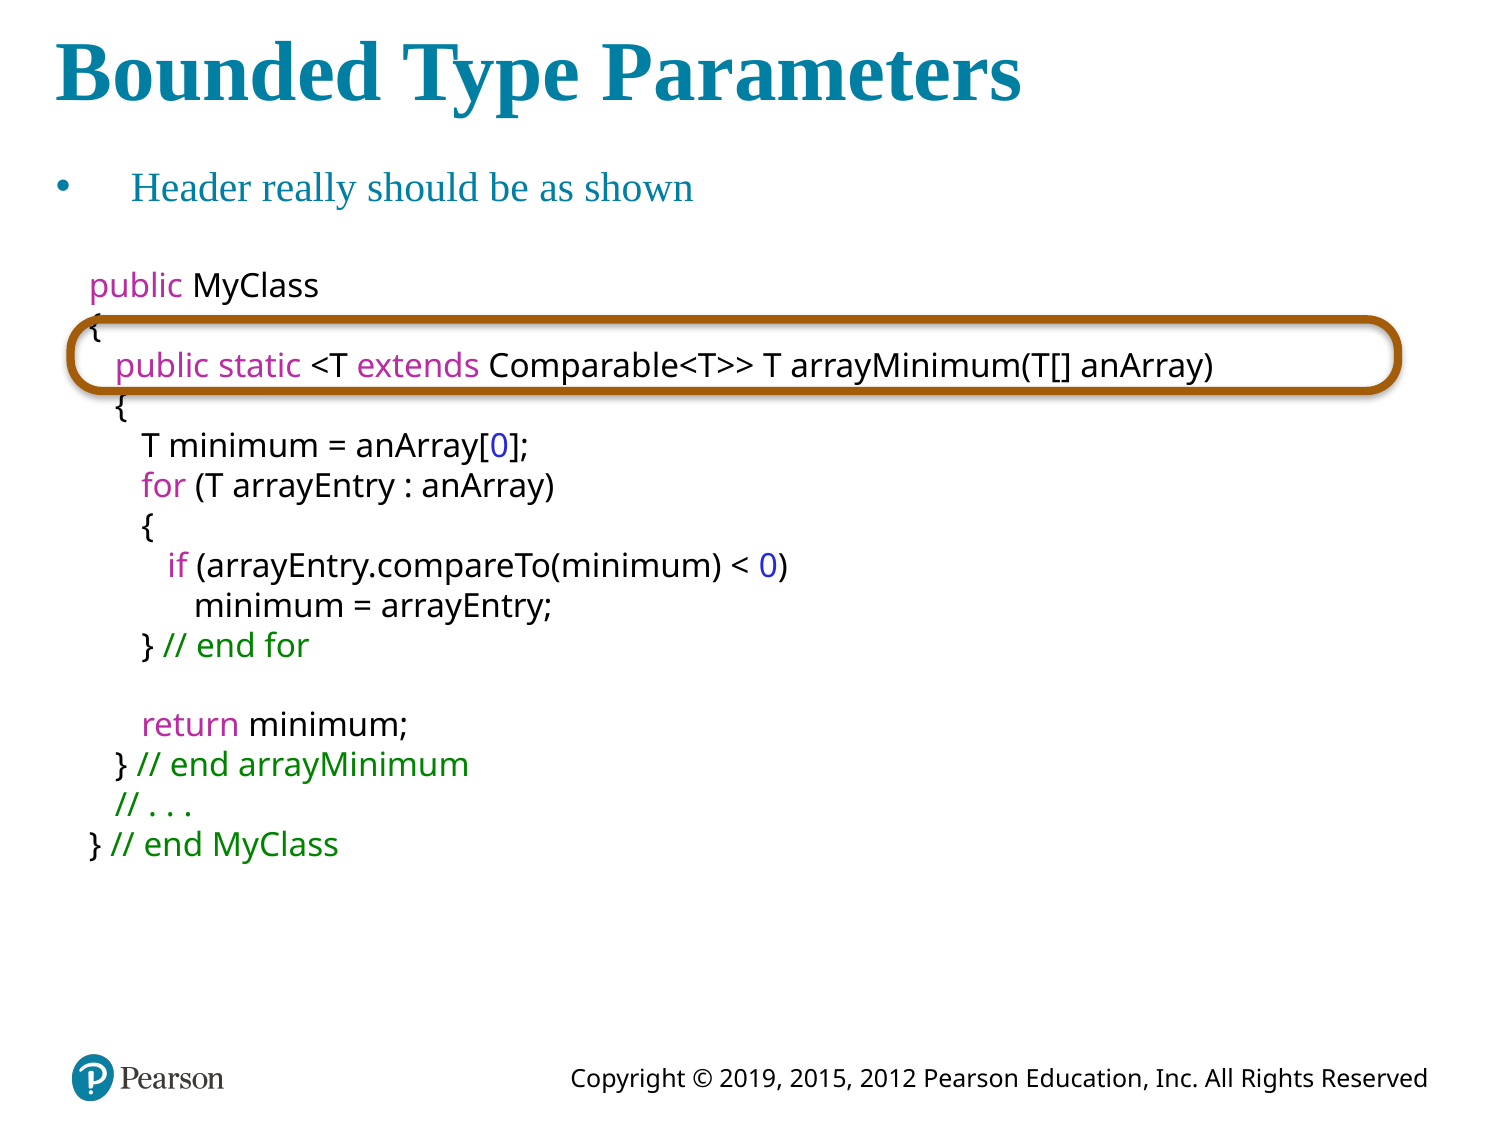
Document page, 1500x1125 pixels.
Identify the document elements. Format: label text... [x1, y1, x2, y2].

list Header really should be as shown [40, 129, 1392, 226]
picture [98, 1054, 224, 1101]
title Bounded Type Parameters [40, 0, 1438, 133]
picture [80, 1063, 106, 1088]
picture [72, 1087, 83, 1101]
text_box public MyClass { public static <T extends Comparable<T>> T arrayMinimum(T[] anArray) { T minimum = anArray[0]; for (T arrayEntry : anArray) { if (arrayEntry.compareTo(minimum) < 0) minimum = arrayEntry; } // end for return minimum; } // end arrayMinimum // . . . } // end MyClass [81, 257, 1458, 871]
picture [72, 1054, 88, 1070]
text_box [70, 319, 1399, 392]
